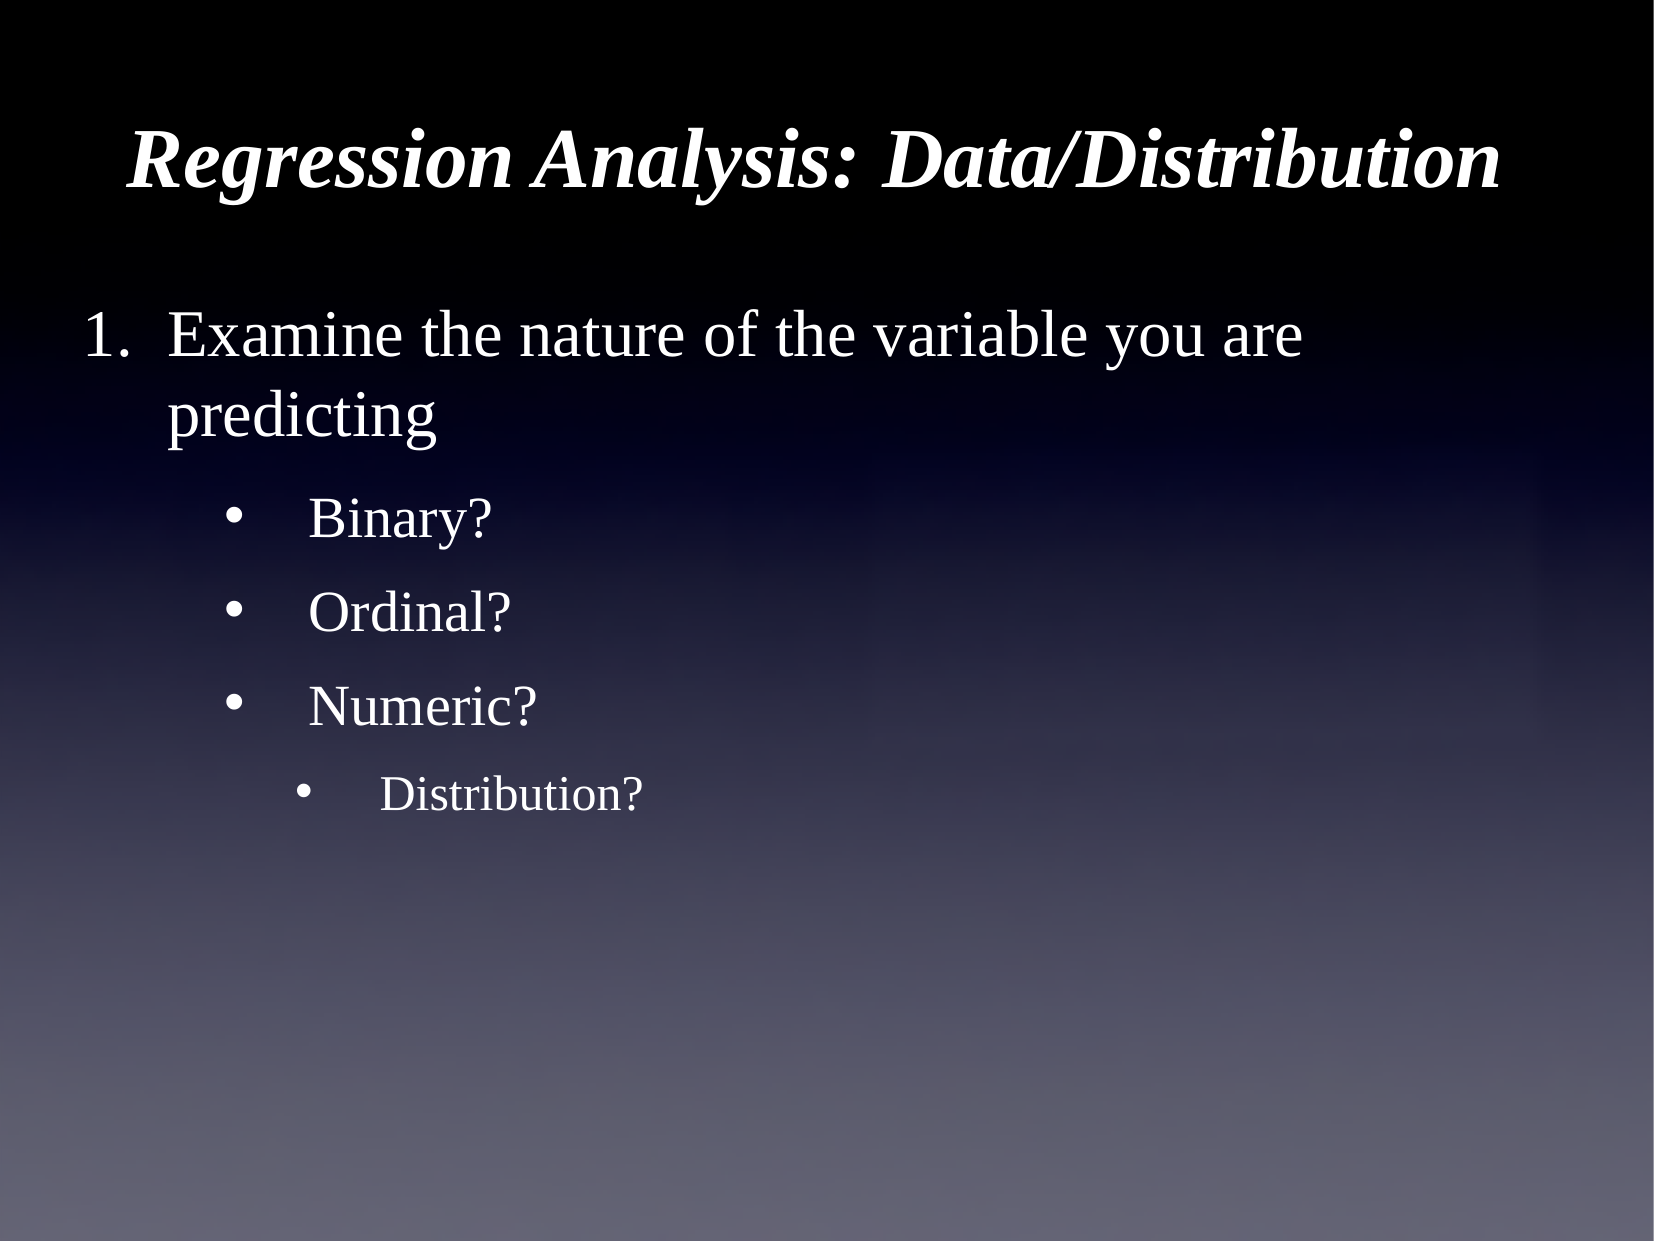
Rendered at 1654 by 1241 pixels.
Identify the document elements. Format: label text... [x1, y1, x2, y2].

list Examine the nature of the variable you are predicting Binary? Ordinal? Numeric? Distribution? [82, 290, 1571, 1010]
picture [0, 0, 1654, 1241]
title Regression Analysis: Data/Distribution [82, 49, 1571, 257]
